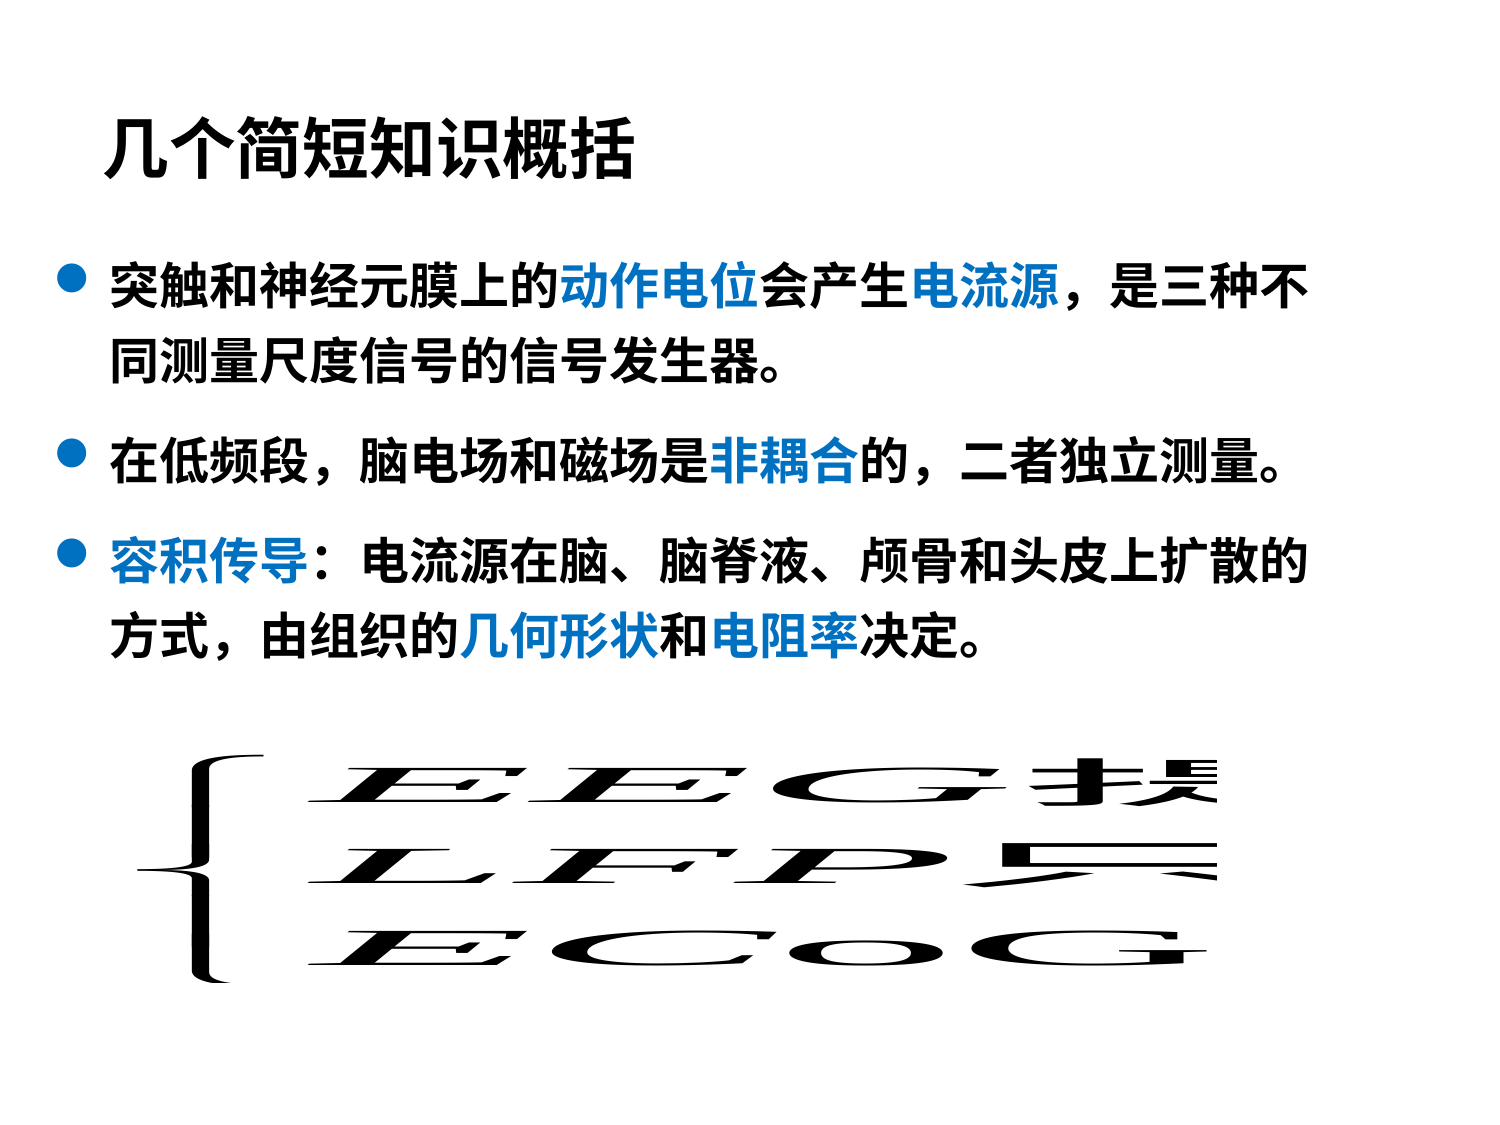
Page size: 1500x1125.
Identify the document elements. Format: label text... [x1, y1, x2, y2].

text_box 几个简短知识概括 [87, 95, 701, 195]
text_box 突触和神经元膜上的动作电位会产生电流源，是三种不同测量尺度信号的信号发生器。 在低频段，脑电场和磁场是非耦合的，二者独立测量。 容积传导：电流源在脑、脑脊液、颅骨和头皮上扩散的方式，由组织的几何形状和电阻率决定。 [38, 232, 1339, 848]
picture [87, 749, 1217, 983]
